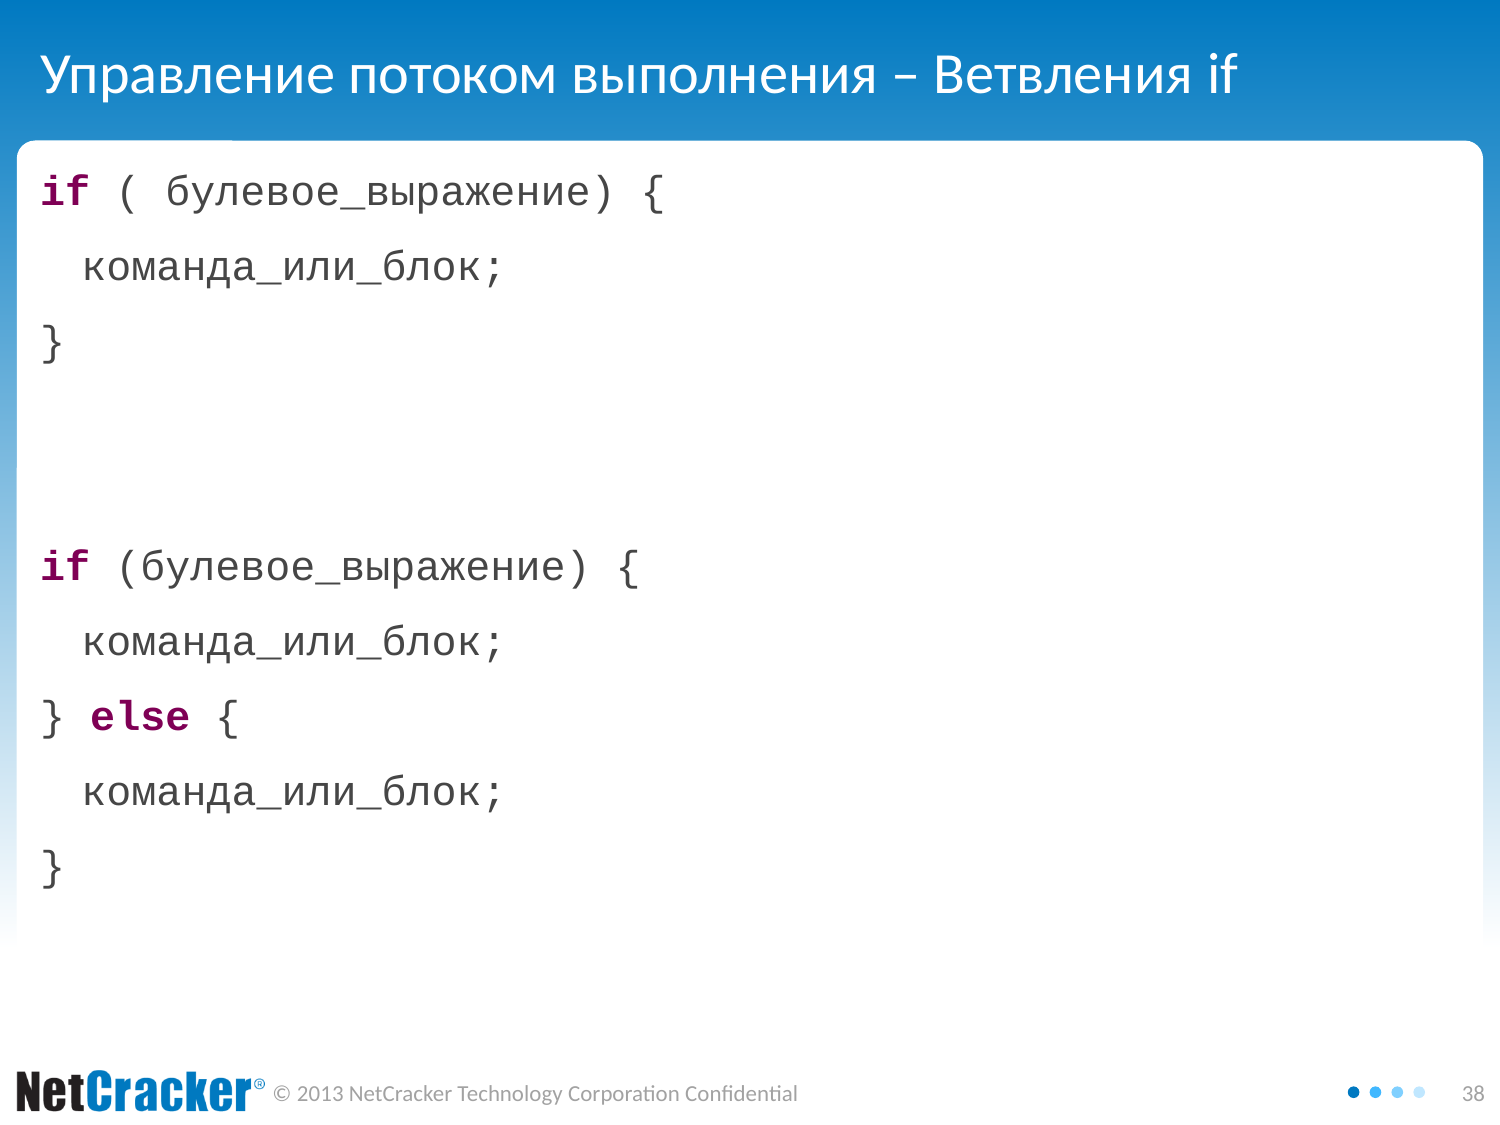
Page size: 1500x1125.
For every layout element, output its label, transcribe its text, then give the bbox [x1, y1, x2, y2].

picture [5, 1062, 272, 1122]
list if ( булевое_выражение) { команда_или_блок; } if (булевое_выражение) { команда_или_блок; } else { команда_или_блок; } [16, 140, 1482, 1043]
title Управление потоком выполнения – Ветвления if [16, 0, 1483, 141]
